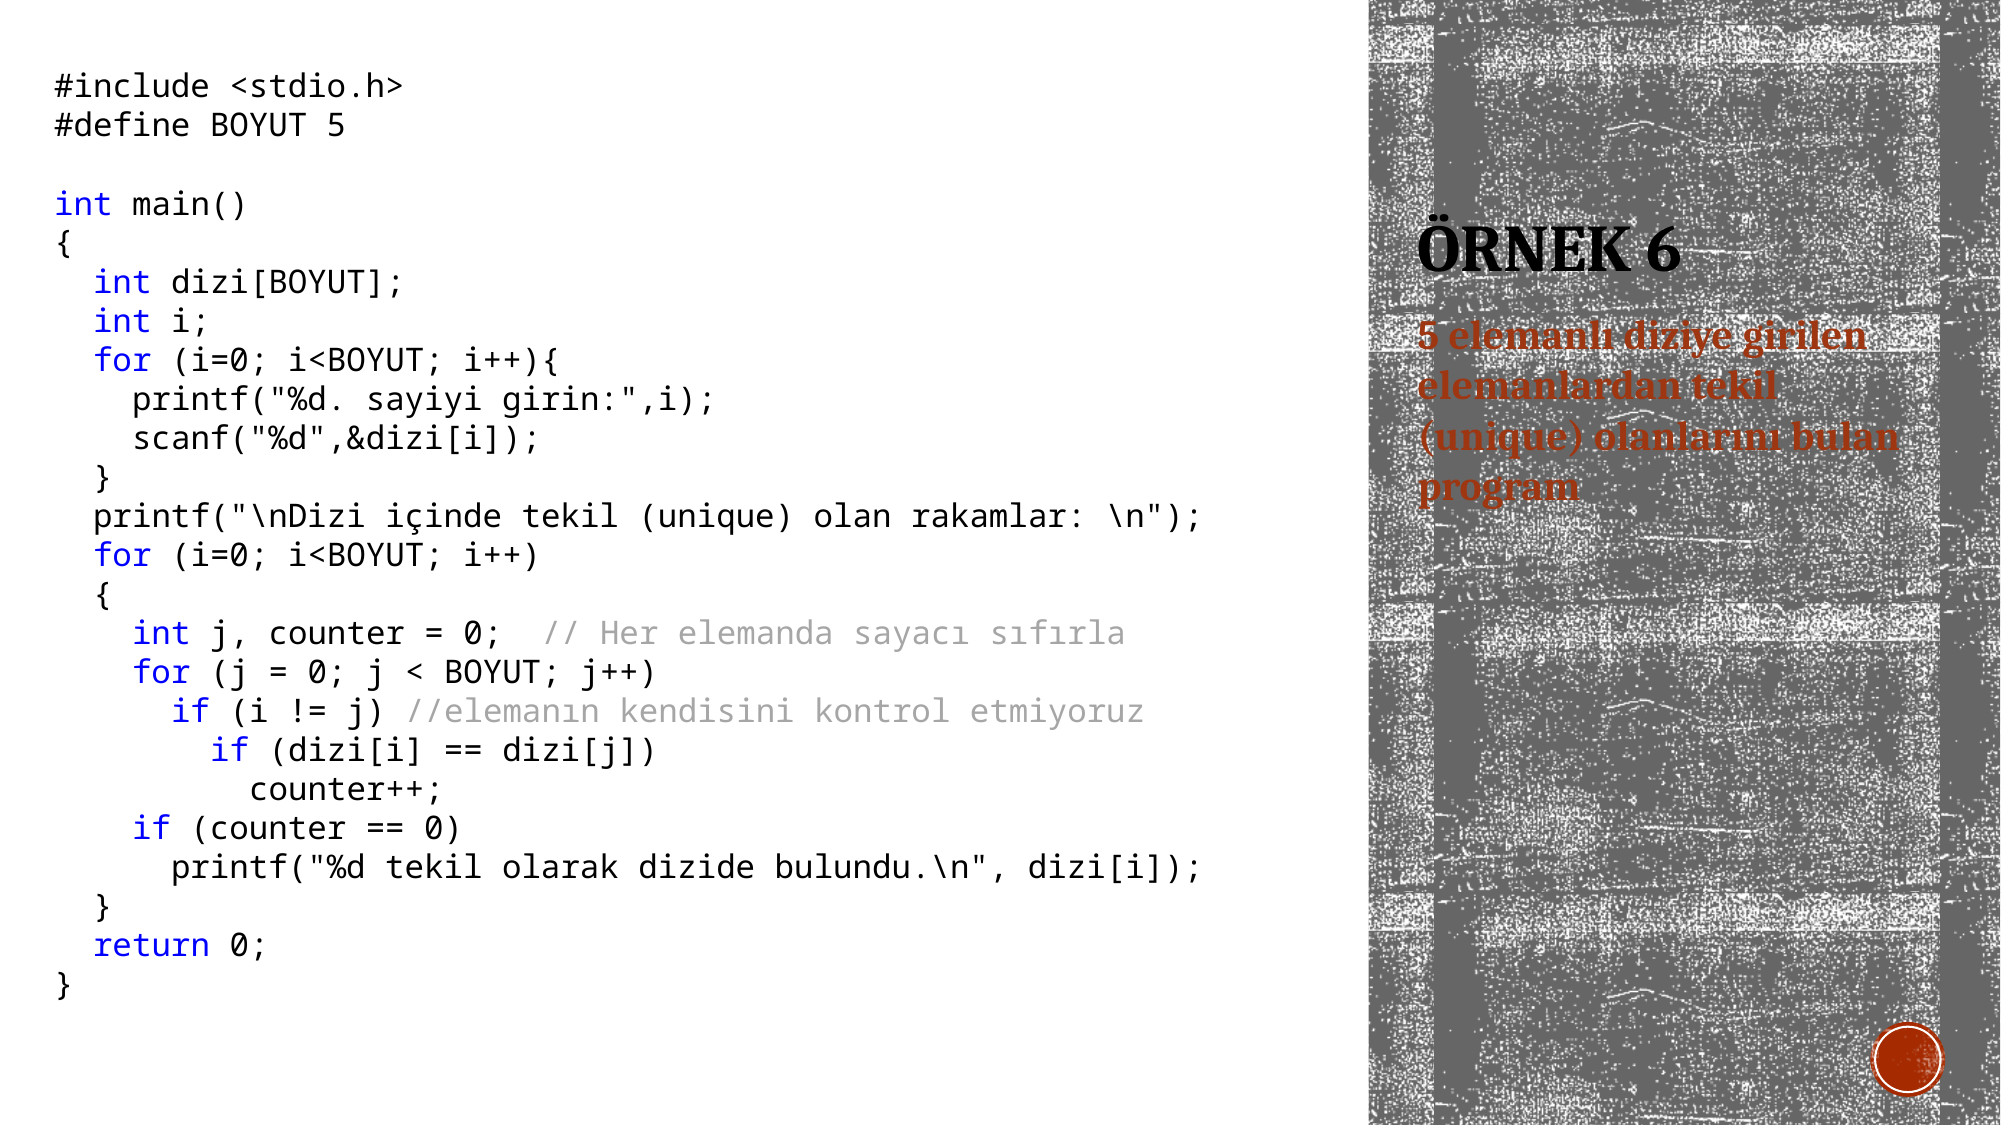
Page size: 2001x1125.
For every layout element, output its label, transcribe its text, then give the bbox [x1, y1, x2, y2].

list 5 elemanlı diziye girilen elemanlardan tekil (unique) olanlarını bulan program [1402, 300, 1928, 1014]
title ÖRNEK 6 [1402, 57, 1928, 294]
list #include <stdio.h> #define BOYUT 5 int main() { int dizi[BOYUT]; int i; for (i=0; i<BOYUT; i++){ printf("%d. sayiyi girin:",i); scanf("%d",&dizi[i]); } printf("\nDizi içinde tekil (unique) olan rakamlar: \n"); for (i=0; i<BOYUT; i++) { int j, counter = 0; // Her elemanda sayacı sıfırla for (j = 0; j < BOYUT; j++) if (i != j) //elemanın kendisini kontrol etmiyoruz if (dizi[i] == dizi[j]) counter++; if (counter == 0) printf("%d tekil olarak dizide bulundu.\n", dizi[i]); } return 0; } [39, 57, 1324, 1014]
